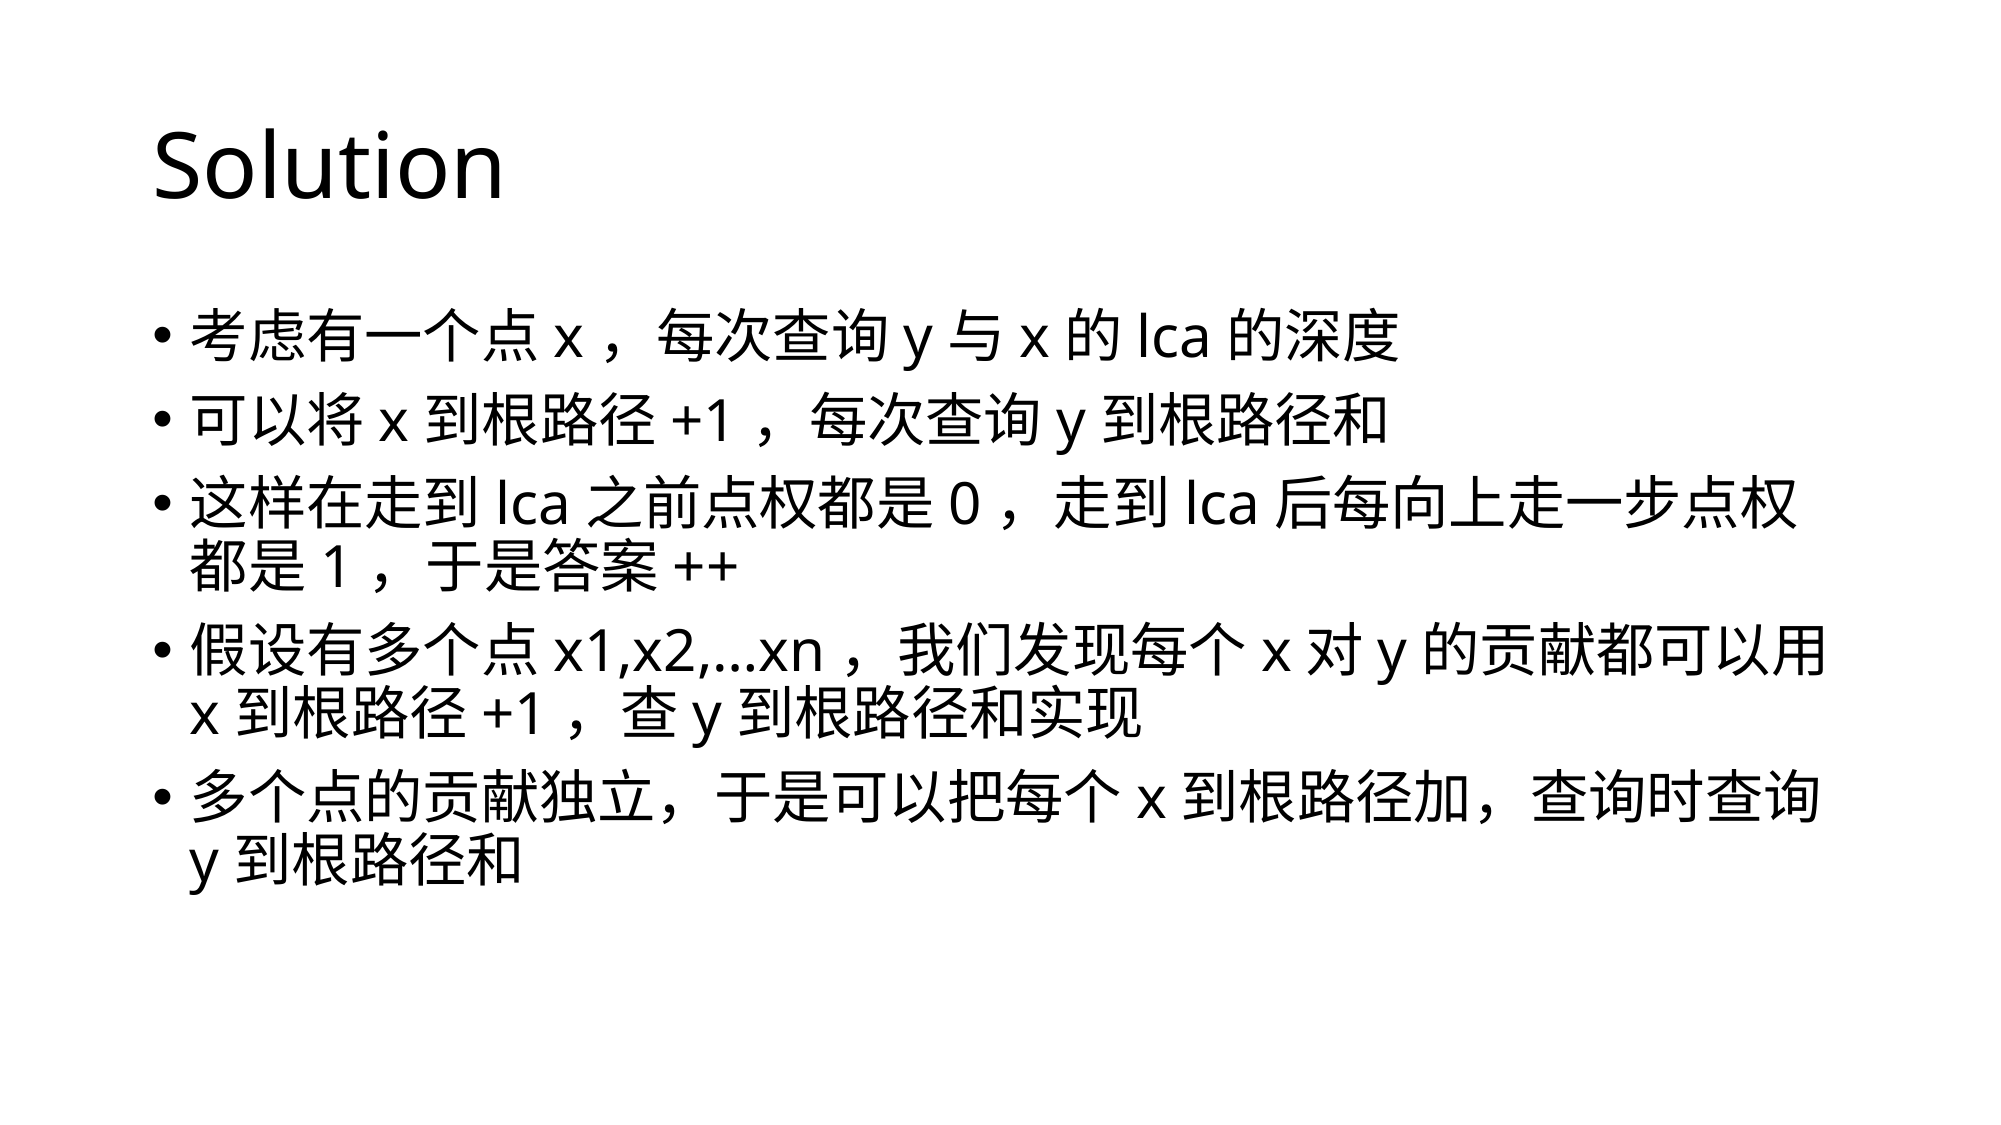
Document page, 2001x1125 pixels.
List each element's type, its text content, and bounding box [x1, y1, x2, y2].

list 考虑有一个点x，每次查询y与x的lca的深度 可以将x到根路径+1，每次查询y到根路径和 这样在走到lca之前点权都是0，走到lca后每向上走一步点权都是1，于是答案++ 假设有多个点x1,x2,…xn，我们发现每个x对y的贡献都可以用x到根路径+1，查y到根路径和实现 多个点的贡献独立，于是可以把每个x到根路径加，查询时查询y到根路径和 [137, 299, 1863, 1014]
title Solution [137, 59, 1863, 278]
